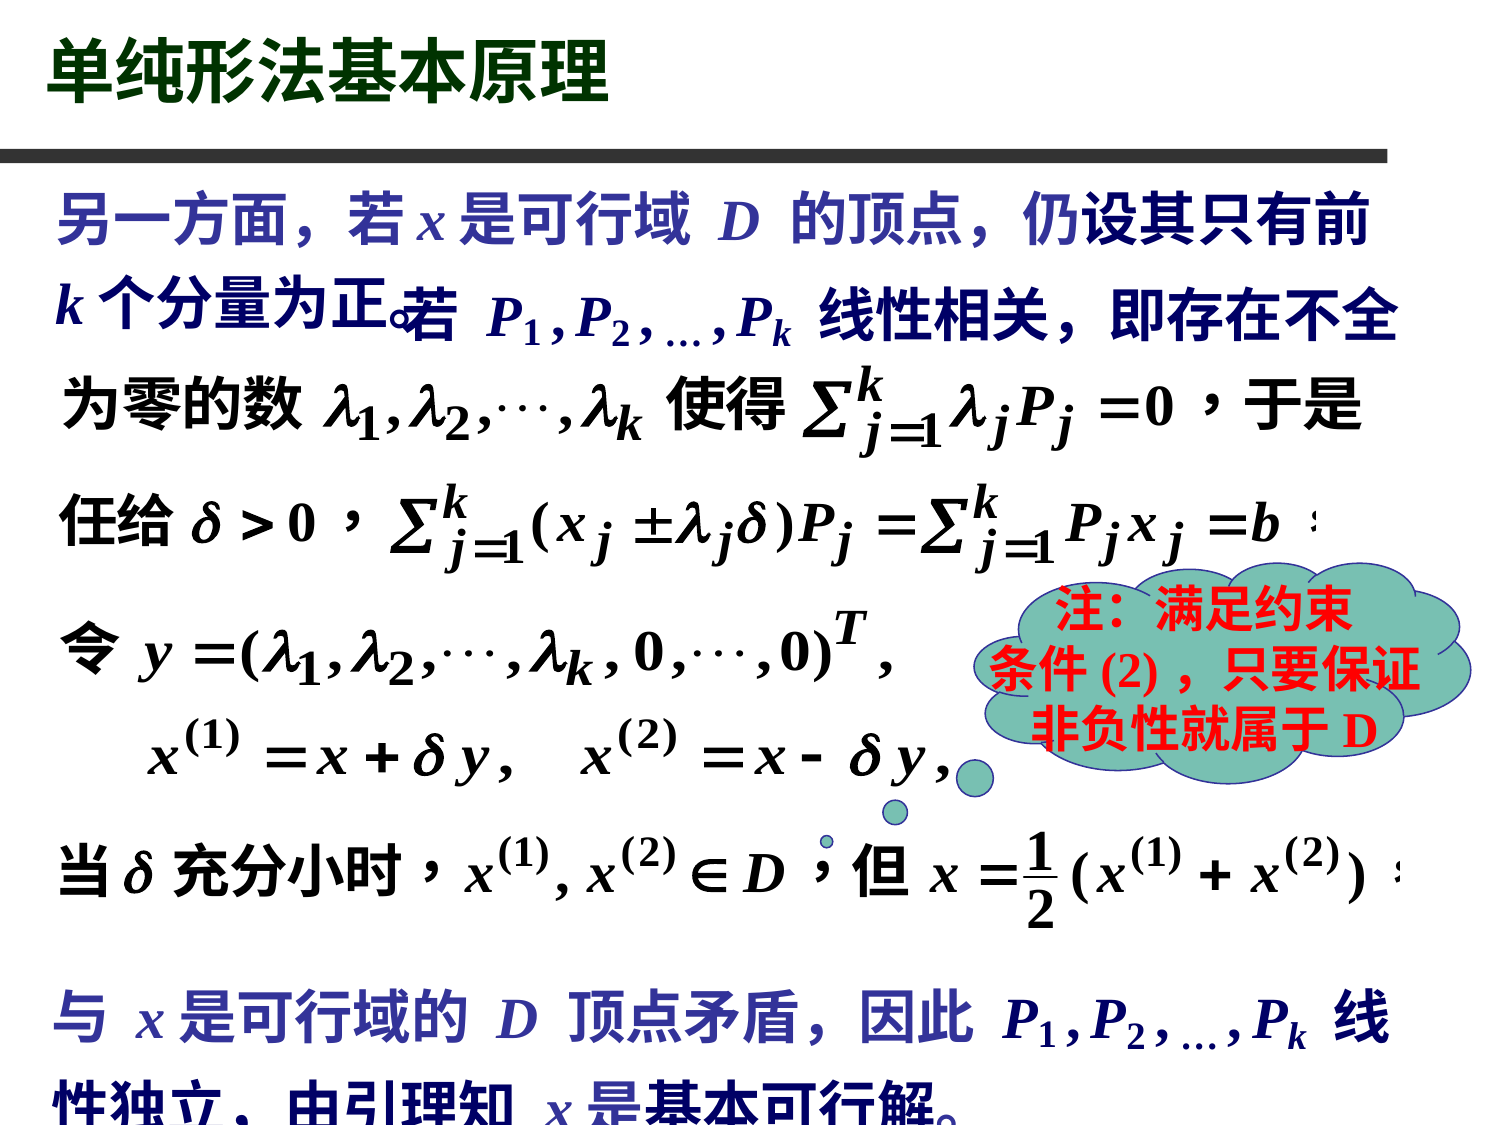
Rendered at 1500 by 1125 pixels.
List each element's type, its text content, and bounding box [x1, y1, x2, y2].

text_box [53, 470, 1316, 585]
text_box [53, 595, 957, 795]
text_box 单纯形法基本原理 [29, 18, 1235, 136]
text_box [57, 352, 1376, 470]
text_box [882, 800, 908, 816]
text_box 与 x 是可行域的 D 顶点矛盾，因此 P1 , P2 , … , Pk 线性独立，由引理知 x 是基本可行解。 [36, 947, 1437, 1125]
text_box 注：满足约束 条件(2)，只要保证 非负性就属于D [957, 759, 994, 797]
text_box 另一方面，若 x 是可行域 D 的顶点，仍设其只有前 k 个分量为正。 [41, 160, 1442, 344]
text_box 若 P1 , P2 , … , Pk 线性相关，即存在不全 [366, 244, 1435, 362]
text_box 注：满足约束 条件(2)，只要保证 非负性就属于D [973, 563, 1471, 784]
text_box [53, 816, 1400, 939]
